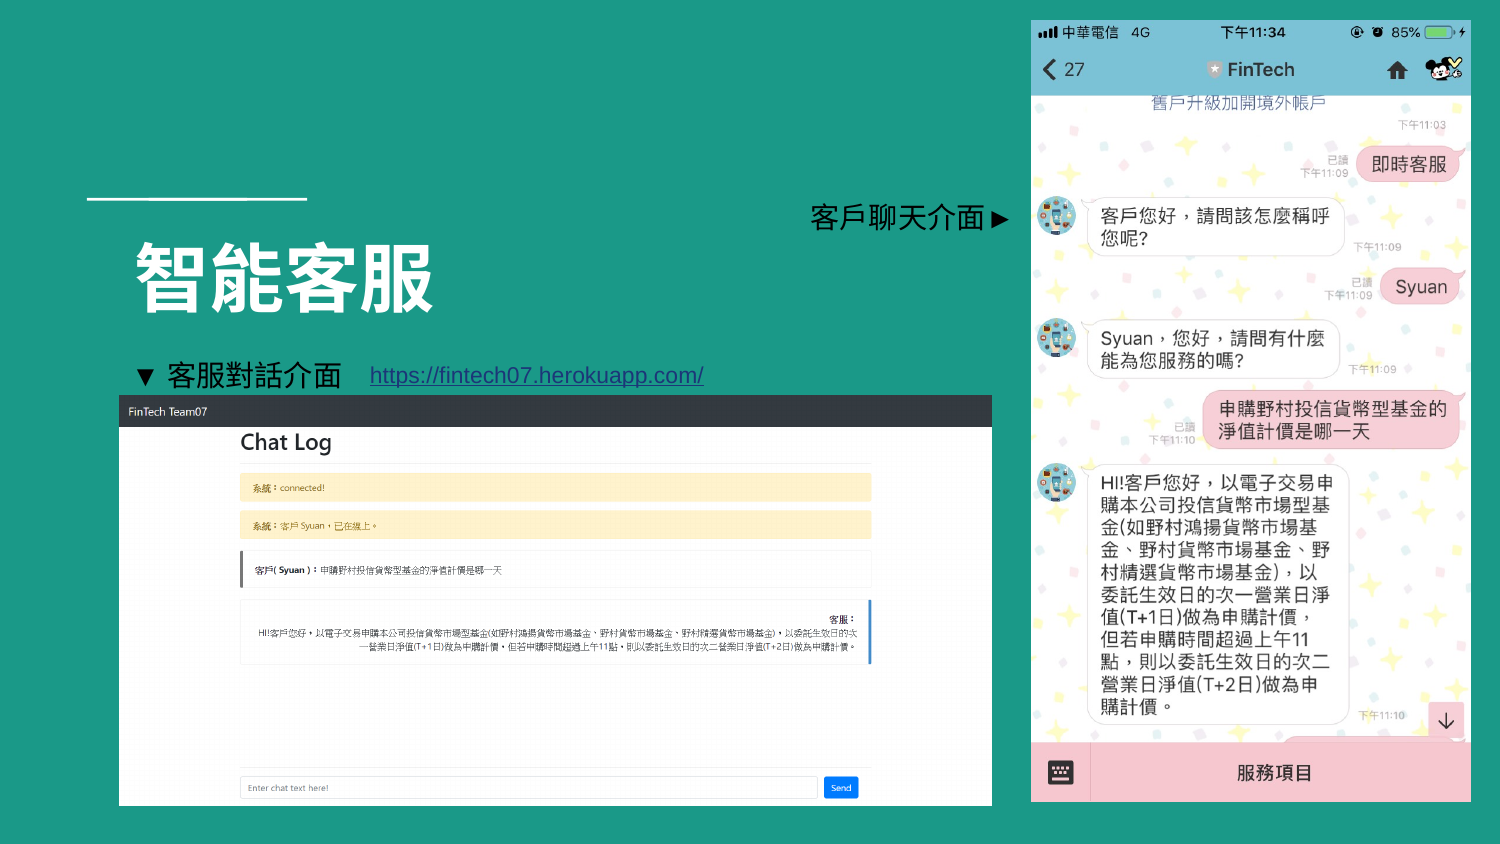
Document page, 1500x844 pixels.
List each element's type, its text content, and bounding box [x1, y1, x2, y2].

title 智能客服 [119, 216, 1025, 466]
text_box ▼客服對話介面 [116, 349, 358, 396]
text_box 客戶聊天介面► [795, 191, 1025, 242]
text_box https://fintech07.herokuapp.com/ [355, 353, 720, 394]
picture [1030, 20, 1471, 802]
picture [118, 395, 992, 807]
